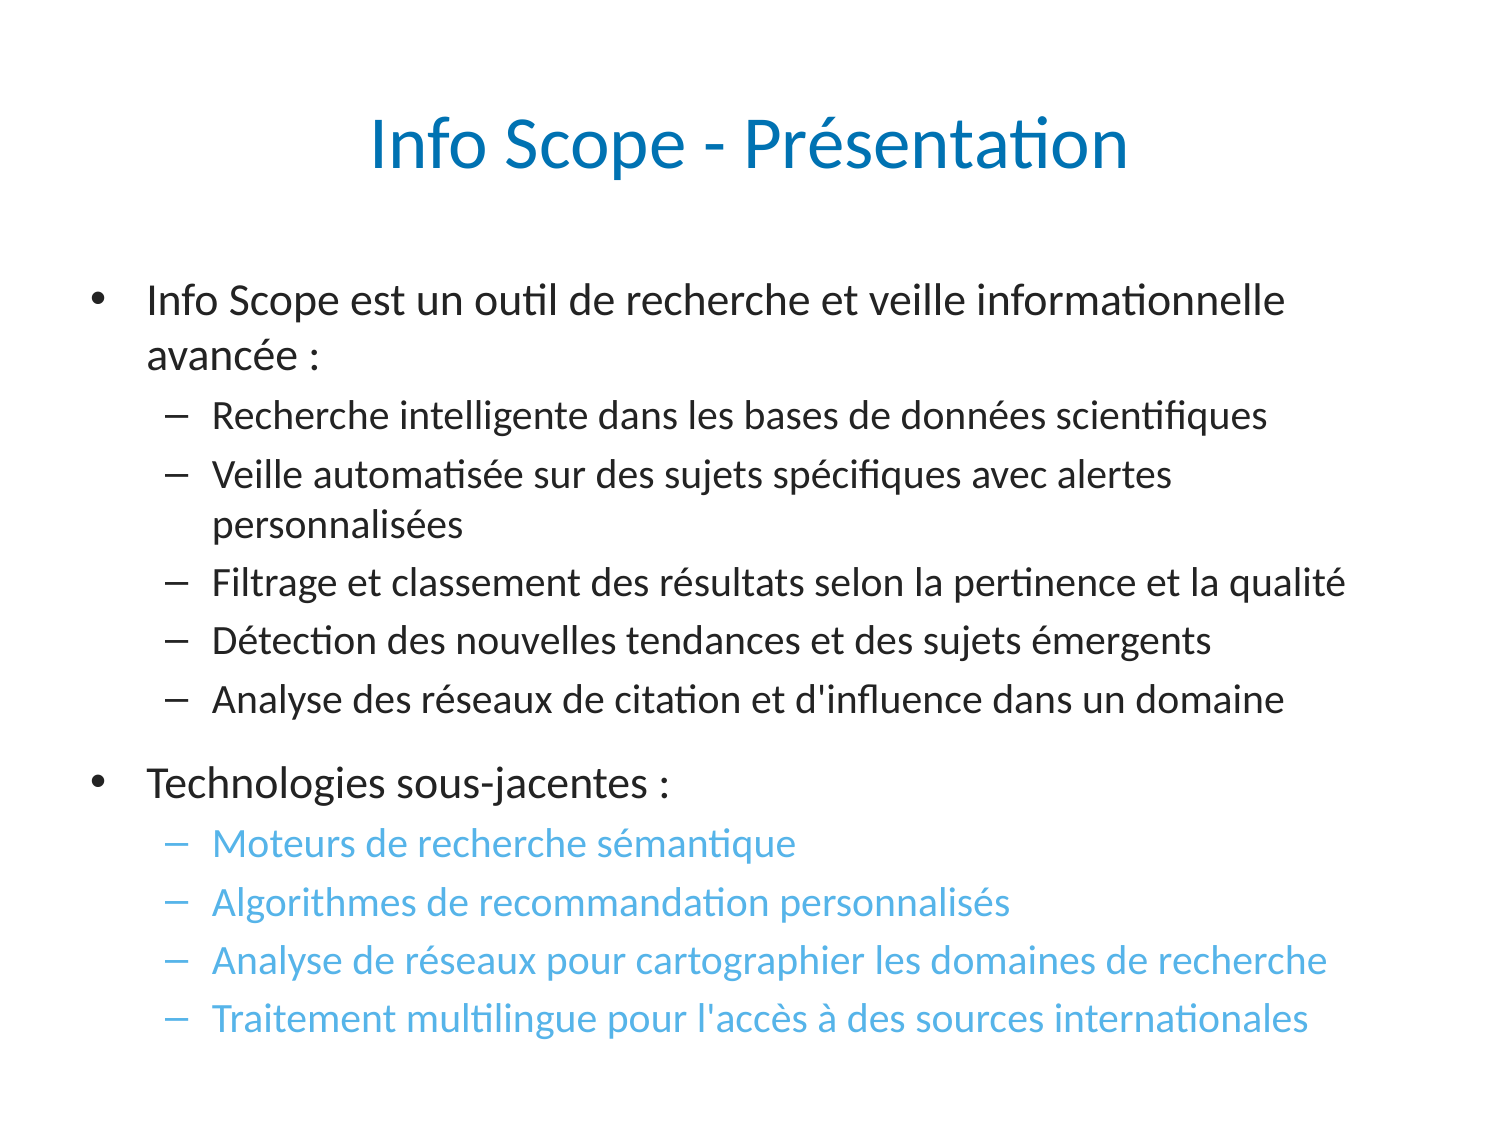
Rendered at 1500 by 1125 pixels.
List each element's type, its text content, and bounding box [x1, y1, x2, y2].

title Info Scope - Présentation [75, 45, 1425, 233]
list Info Scope est un outil de recherche et veille informationnelle avancée : Recherche intelligente dans les bases de données scientifiques Veille automatisée sur des sujets spécifiques avec alertes personnalisées Filtrage et classement des résultats selon la pertinence et la qualité Détection des nouvelles tendances et des sujets émergents Analyse des réseaux de citation et d'influence dans un domaine Technologies sous-jacentes : Moteurs de recherche sémantique Algorithmes de recommandation personnalisés Analyse de réseaux pour cartographier les domaines de recherche Traitement multilingue pour l'accès à des sources internationales [75, 262, 1425, 1005]
